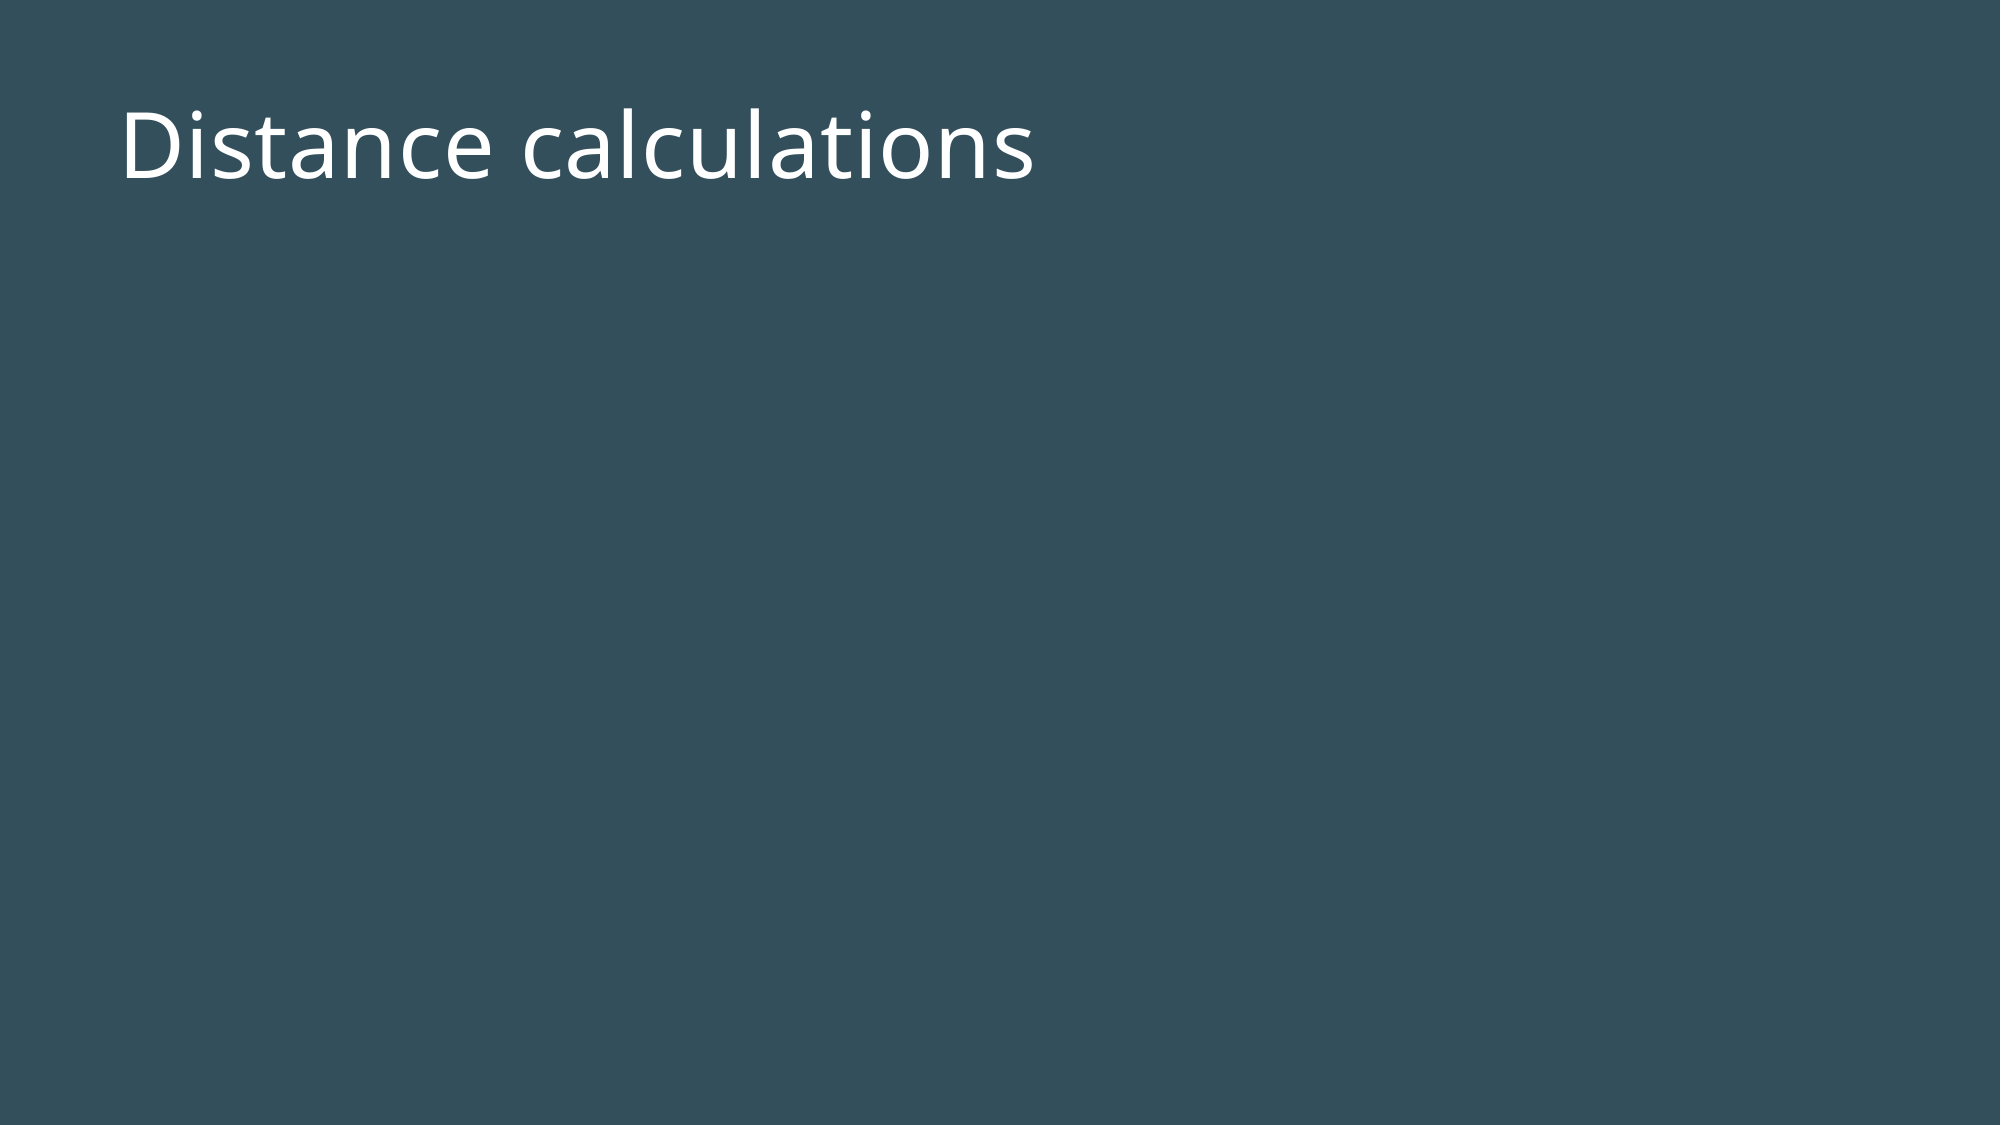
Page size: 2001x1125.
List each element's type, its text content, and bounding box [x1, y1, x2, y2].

title Distance calculations [118, 101, 1878, 344]
